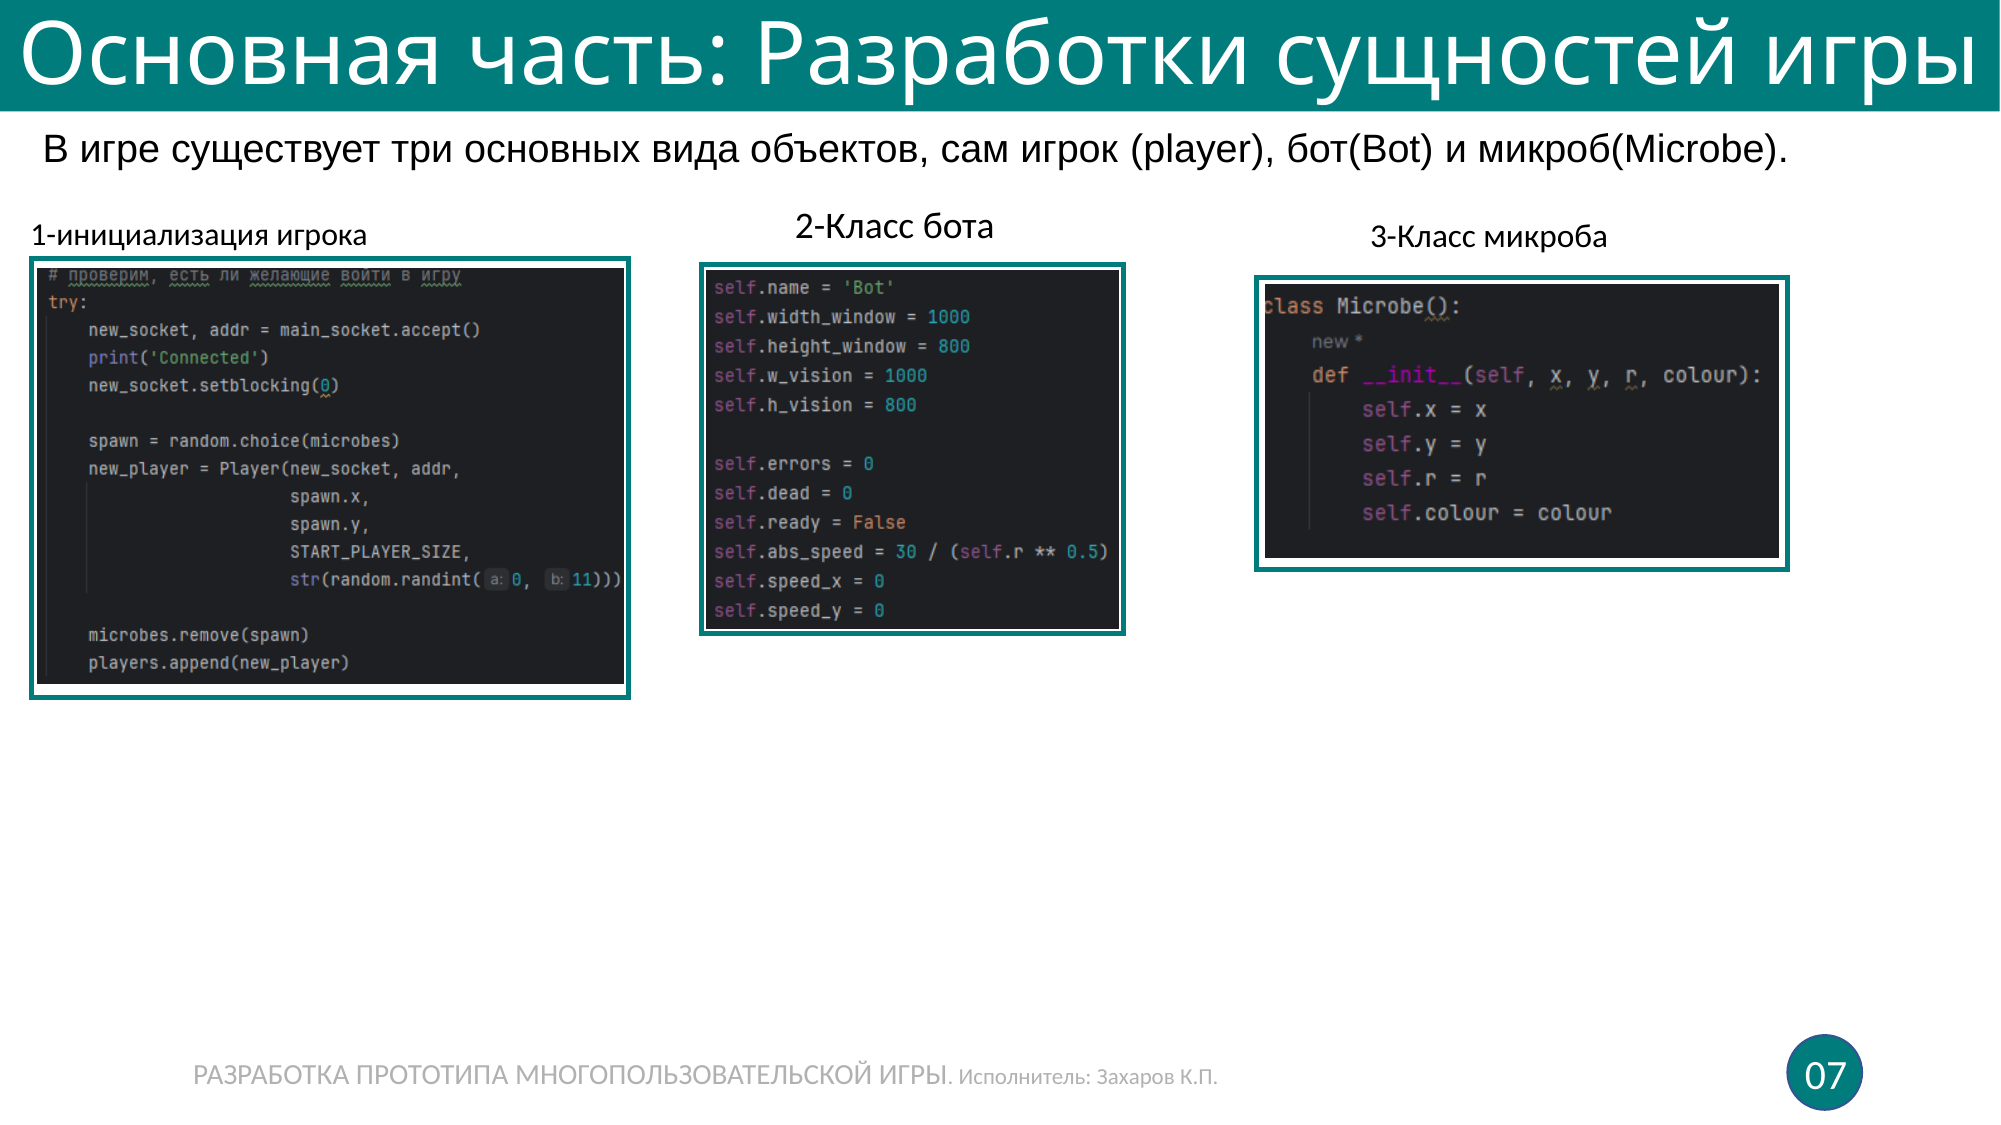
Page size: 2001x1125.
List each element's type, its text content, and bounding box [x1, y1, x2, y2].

text_box 1-инициализация игрока [15, 210, 422, 285]
slide_number 07 [1412, 1042, 1863, 1103]
text_box 3-Класс микроба [1355, 211, 1624, 262]
picture [37, 268, 624, 684]
picture [706, 270, 1119, 629]
text_box 2-Класс бота [780, 198, 1050, 270]
list В игре существует три основных вида объектов, сам игрок (player), бот(Bot) и микроб(Microbe). [42, 128, 1873, 205]
footer РАЗРАБОТКА ПРОТОТИПА МНОГОПОЛЬЗОВАТЕЛЬСКОЙ ИГРЫ. Исполнитель: Захаров К.П. [0, 1042, 1412, 1103]
text_box [700, 264, 1125, 635]
text_box Основная часть: Разработки сущностей игры [0, 0, 2000, 112]
picture [1265, 284, 1779, 558]
text_box [1801, 1034, 1849, 1042]
text_box [1801, 1103, 1848, 1111]
text_box [1255, 276, 1788, 571]
text_box [31, 257, 630, 698]
